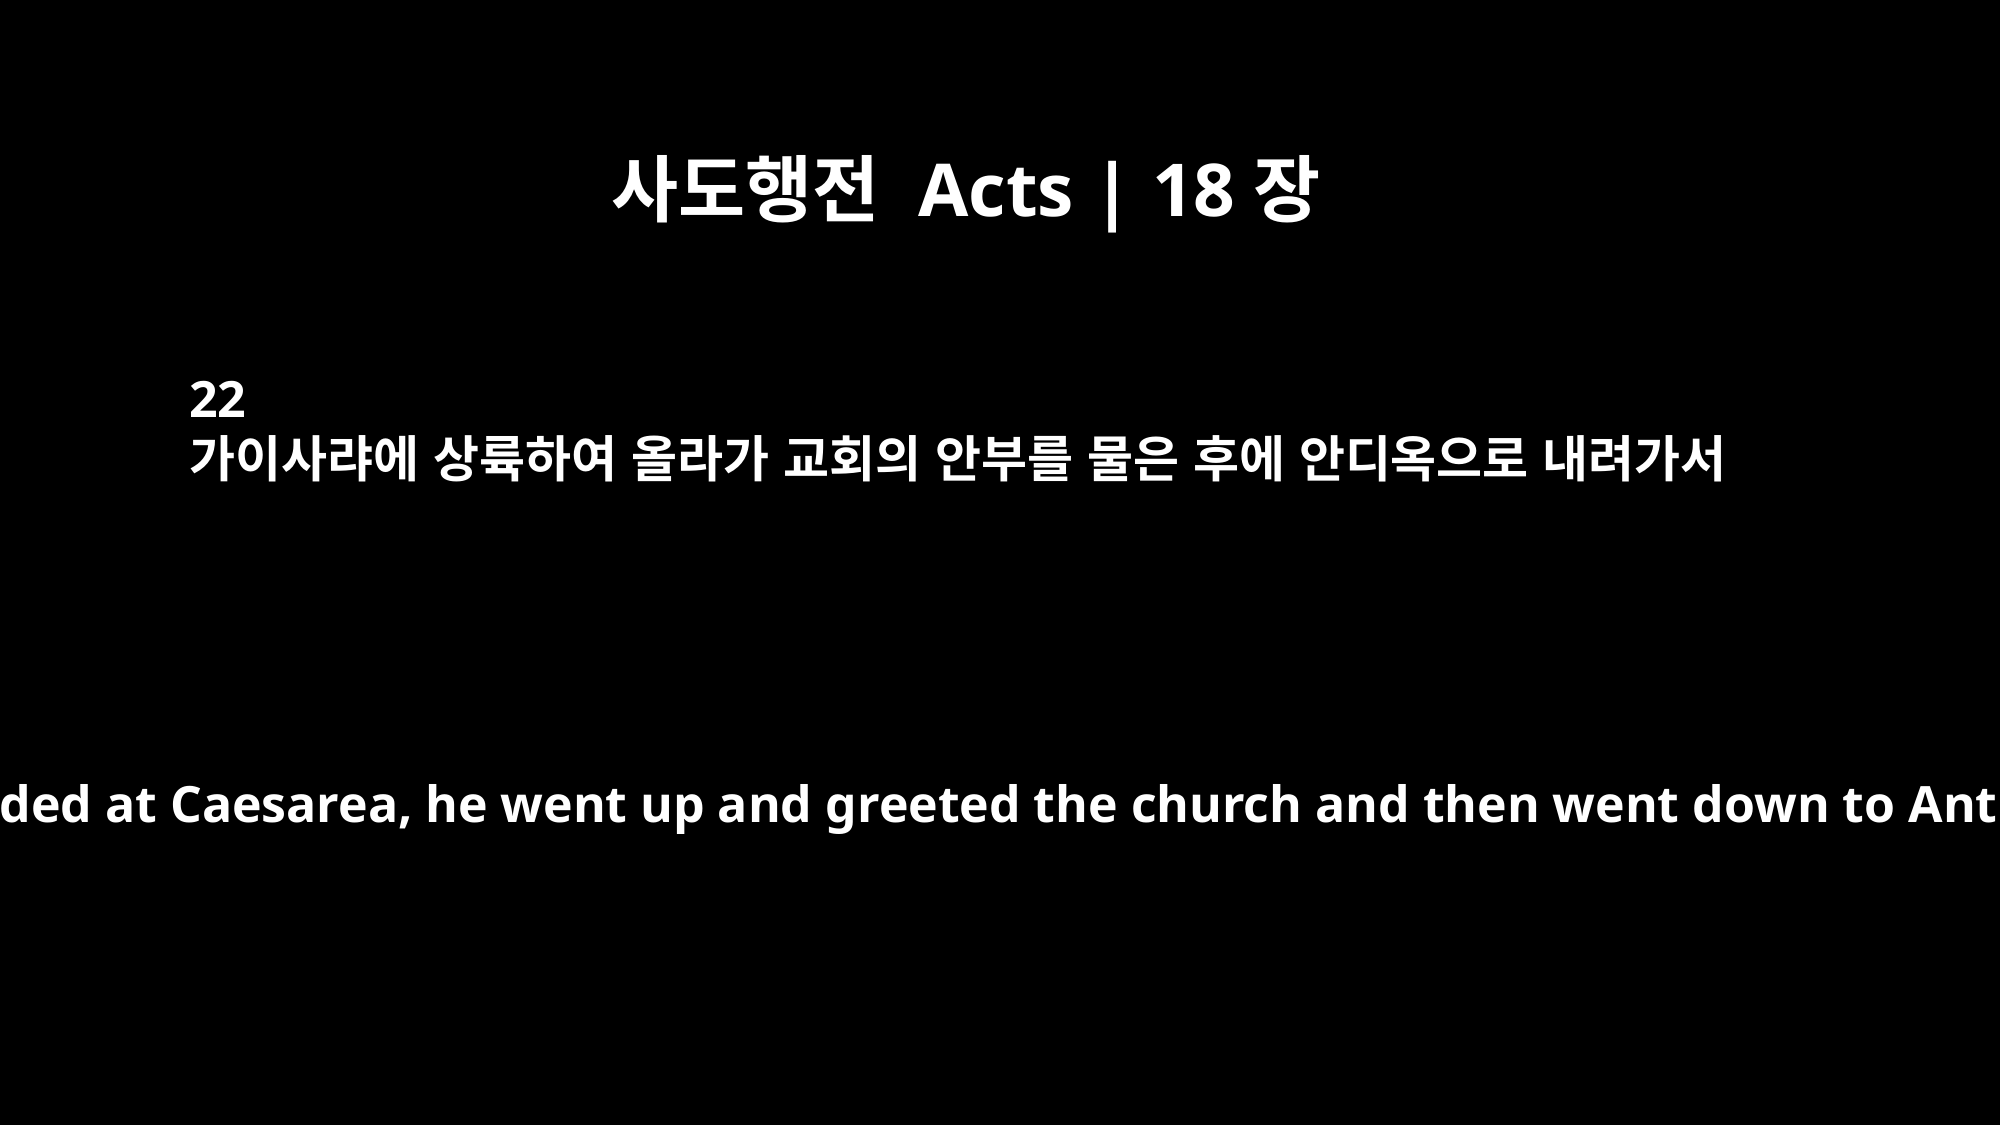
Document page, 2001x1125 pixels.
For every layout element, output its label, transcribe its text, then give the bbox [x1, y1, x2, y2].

text_box 사도행전 Acts | 18장 [596, 136, 1336, 239]
text_box When he landed at Caesarea, he went up and greeted the church and then went down to Antioch. [0, 764, 2000, 840]
text_box 22 가이사랴에 상륙하여 올라가 교회의 안부를 물은 후에 안디옥으로 내려가서 [174, 359, 1743, 495]
